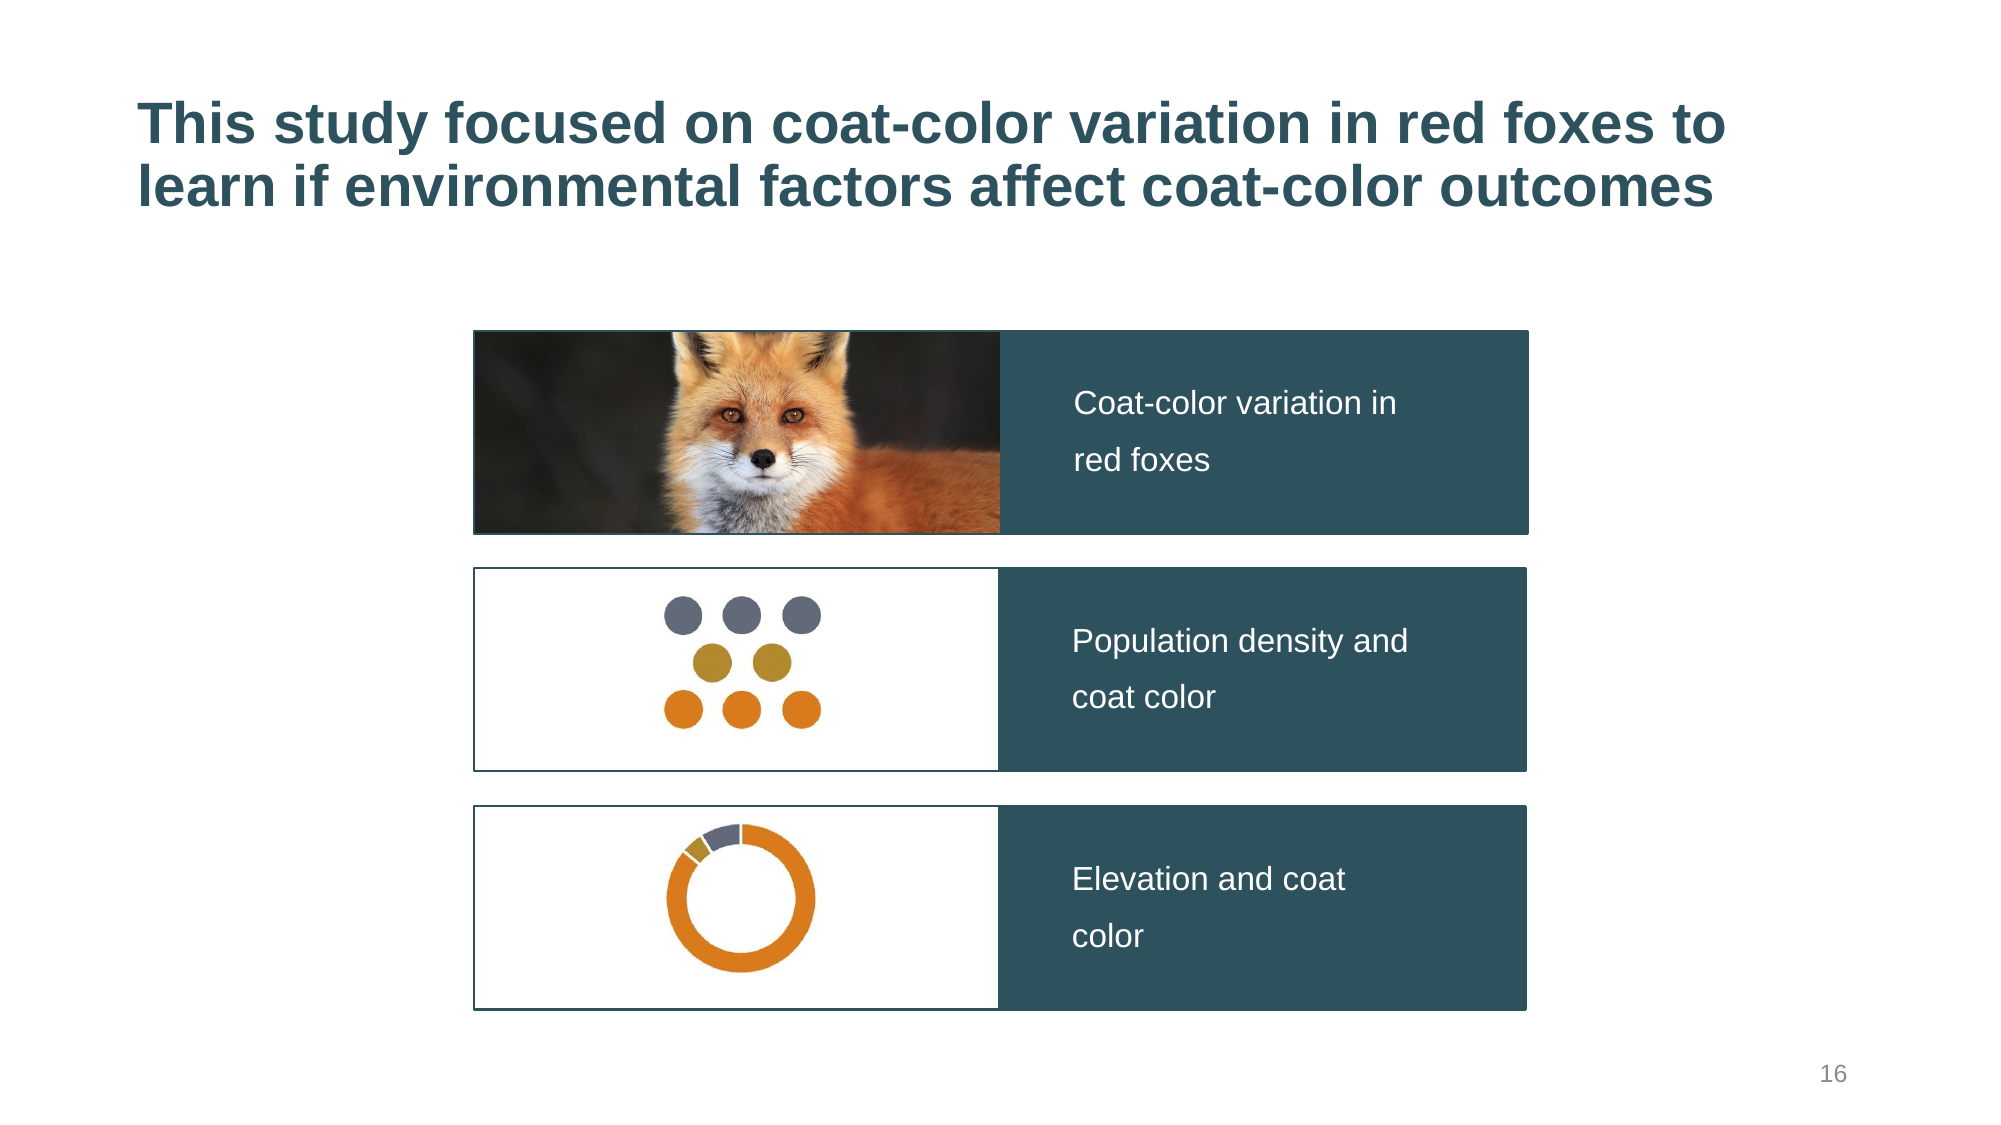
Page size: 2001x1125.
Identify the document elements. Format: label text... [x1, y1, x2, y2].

list Coat-color variation in red foxes [1000, 330, 1529, 535]
list Elevation and coat color​ [998, 805, 1527, 1011]
picture [474, 331, 1000, 533]
picture [474, 569, 1000, 771]
slide_number 16 [1412, 1042, 1863, 1103]
list Population density and coat color​ [998, 567, 1527, 772]
picture [474, 807, 1000, 1009]
title This study focused on coat-color variation in red foxes to learn if environmental factors affect coat-color outcomes [137, 93, 1867, 235]
